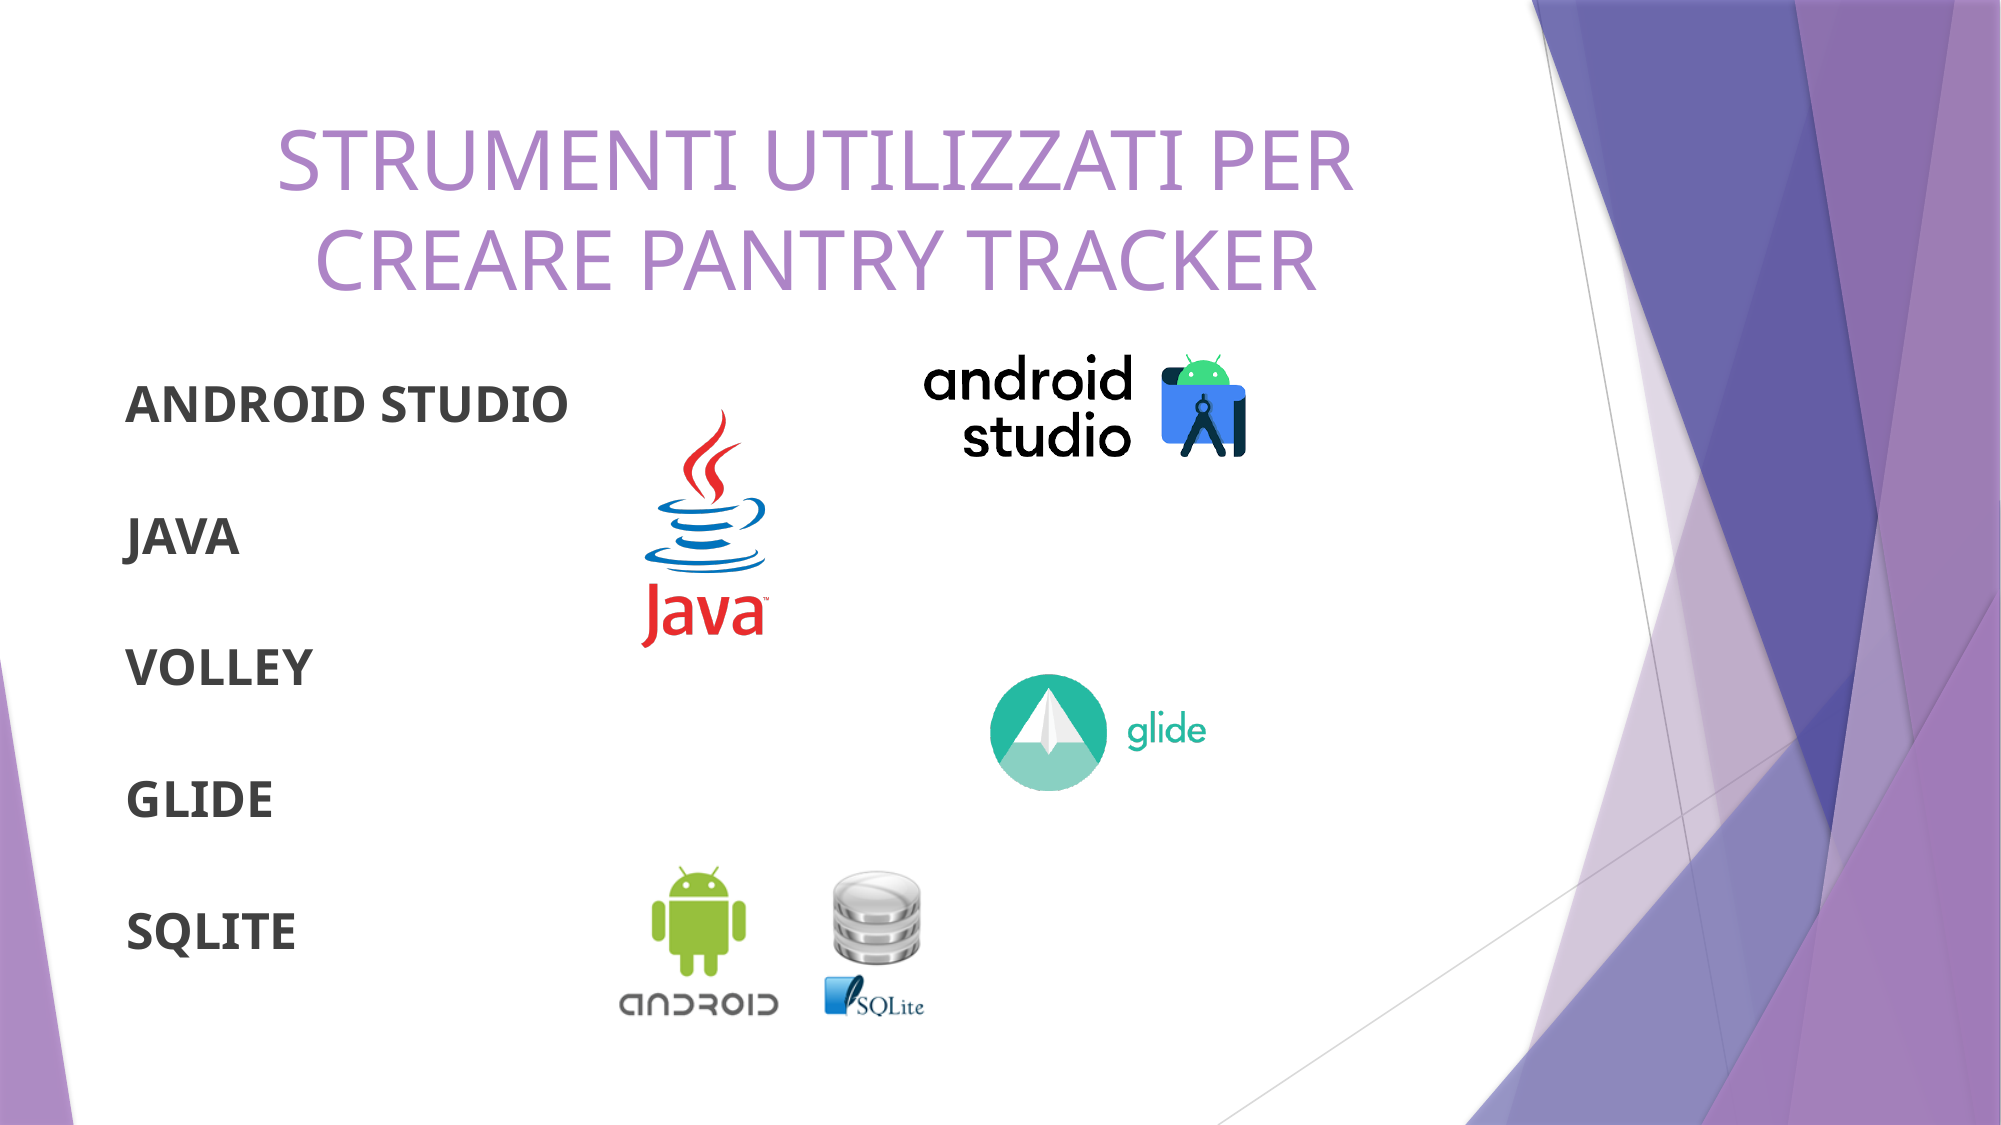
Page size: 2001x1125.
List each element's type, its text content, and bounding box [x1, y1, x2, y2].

text_box ANDROID STUDIO [111, 365, 590, 441]
text_box VOLLEY [111, 628, 411, 703]
picture [640, 409, 770, 649]
picture [829, 650, 1379, 816]
text_box JAVA [111, 497, 256, 573]
picture [588, 839, 997, 1058]
list SQLITE [111, 891, 333, 974]
title STRUMENTI UTILIZZATI PER CREARE PANTRY TRACKER [111, 99, 1522, 317]
picture [922, 354, 1246, 457]
text_box GLIDE [111, 759, 411, 835]
